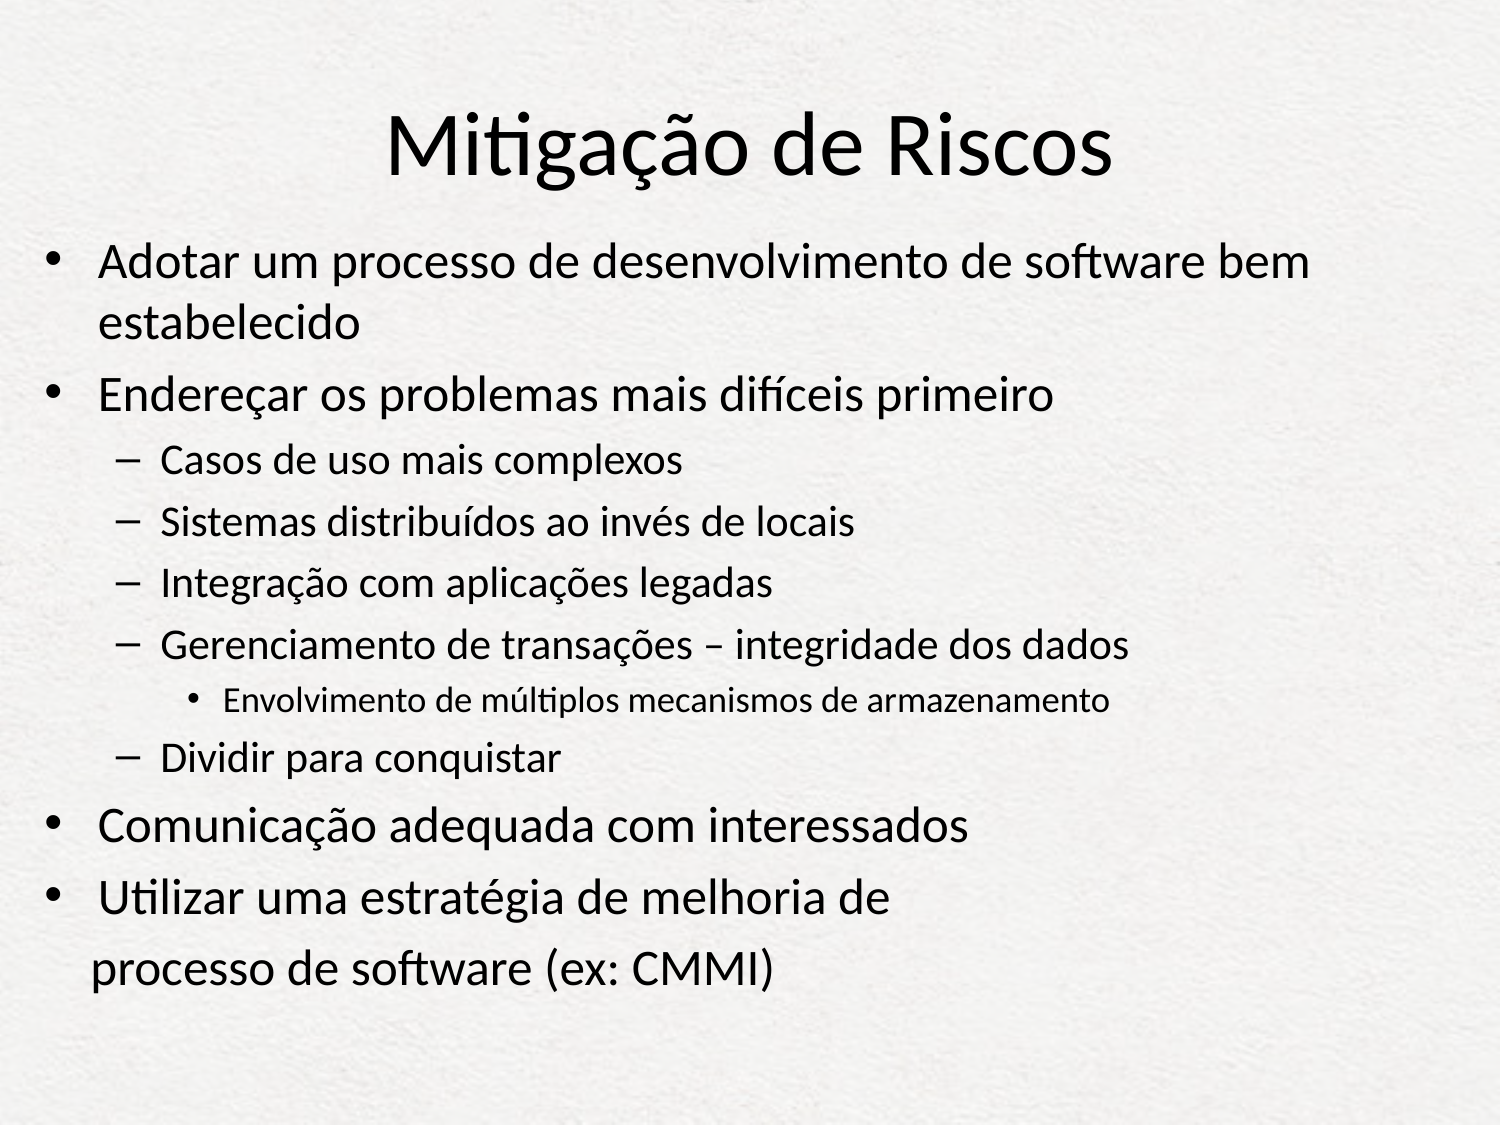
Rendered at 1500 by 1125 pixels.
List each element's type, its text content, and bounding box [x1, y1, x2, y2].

list Adotar um processo de desenvolvimento de software bem estabelecido Endereçar os problemas mais difíceis primeiro Casos de uso mais complexos Sistemas distribuídos ao invés de locais Integração com aplicações legadas Gerenciamento de transações – integridade dos dados Envolvimento de múltiplos mecanismos de armazenamento Dividir para conquistar Comunicação adequada com interessados Utilizar uma estratégia de melhoria de processo de software (ex: CMMI) [29, 219, 1459, 1005]
title Mitigação de Riscos [75, 45, 1425, 219]
